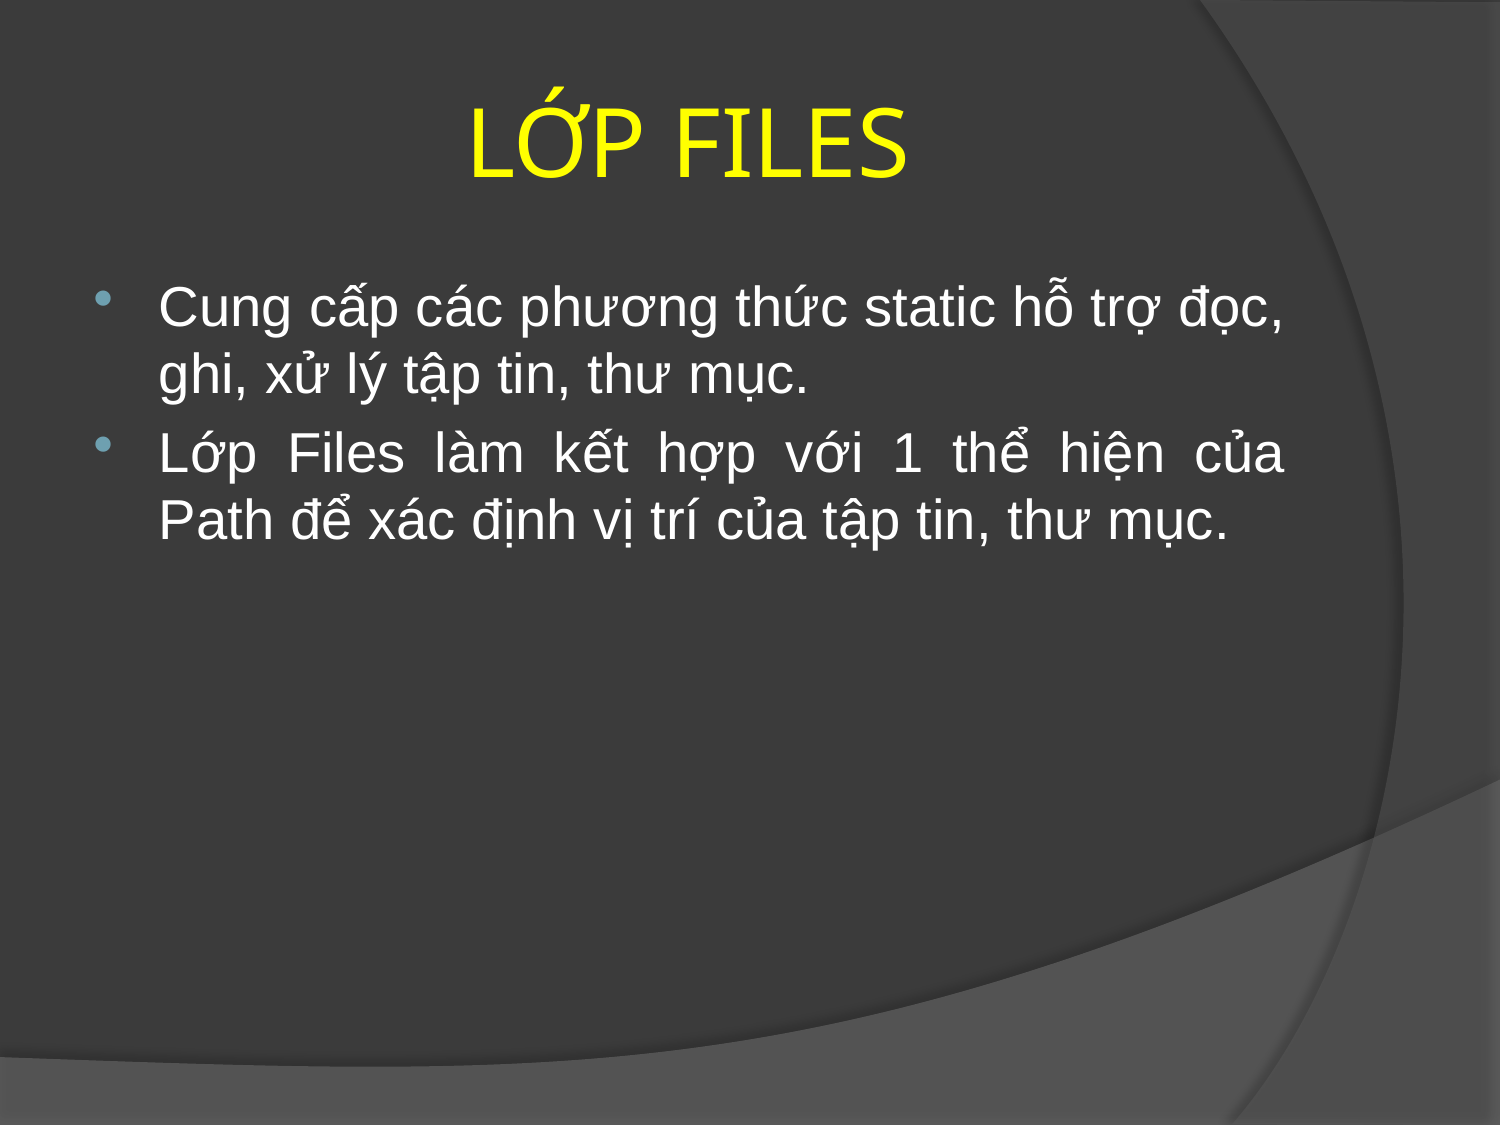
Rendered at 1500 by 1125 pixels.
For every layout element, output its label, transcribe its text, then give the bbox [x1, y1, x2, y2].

title LỚP FILES [75, 45, 1300, 233]
list Cung cấp các phương thức static hỗ trợ đọc, ghi, xử lý tập tin, thư mục. Lớp Files làm kết hợp với 1 thể hiện của Path để xác định vị trí của tập tin, thư mục. [75, 262, 1300, 1005]
